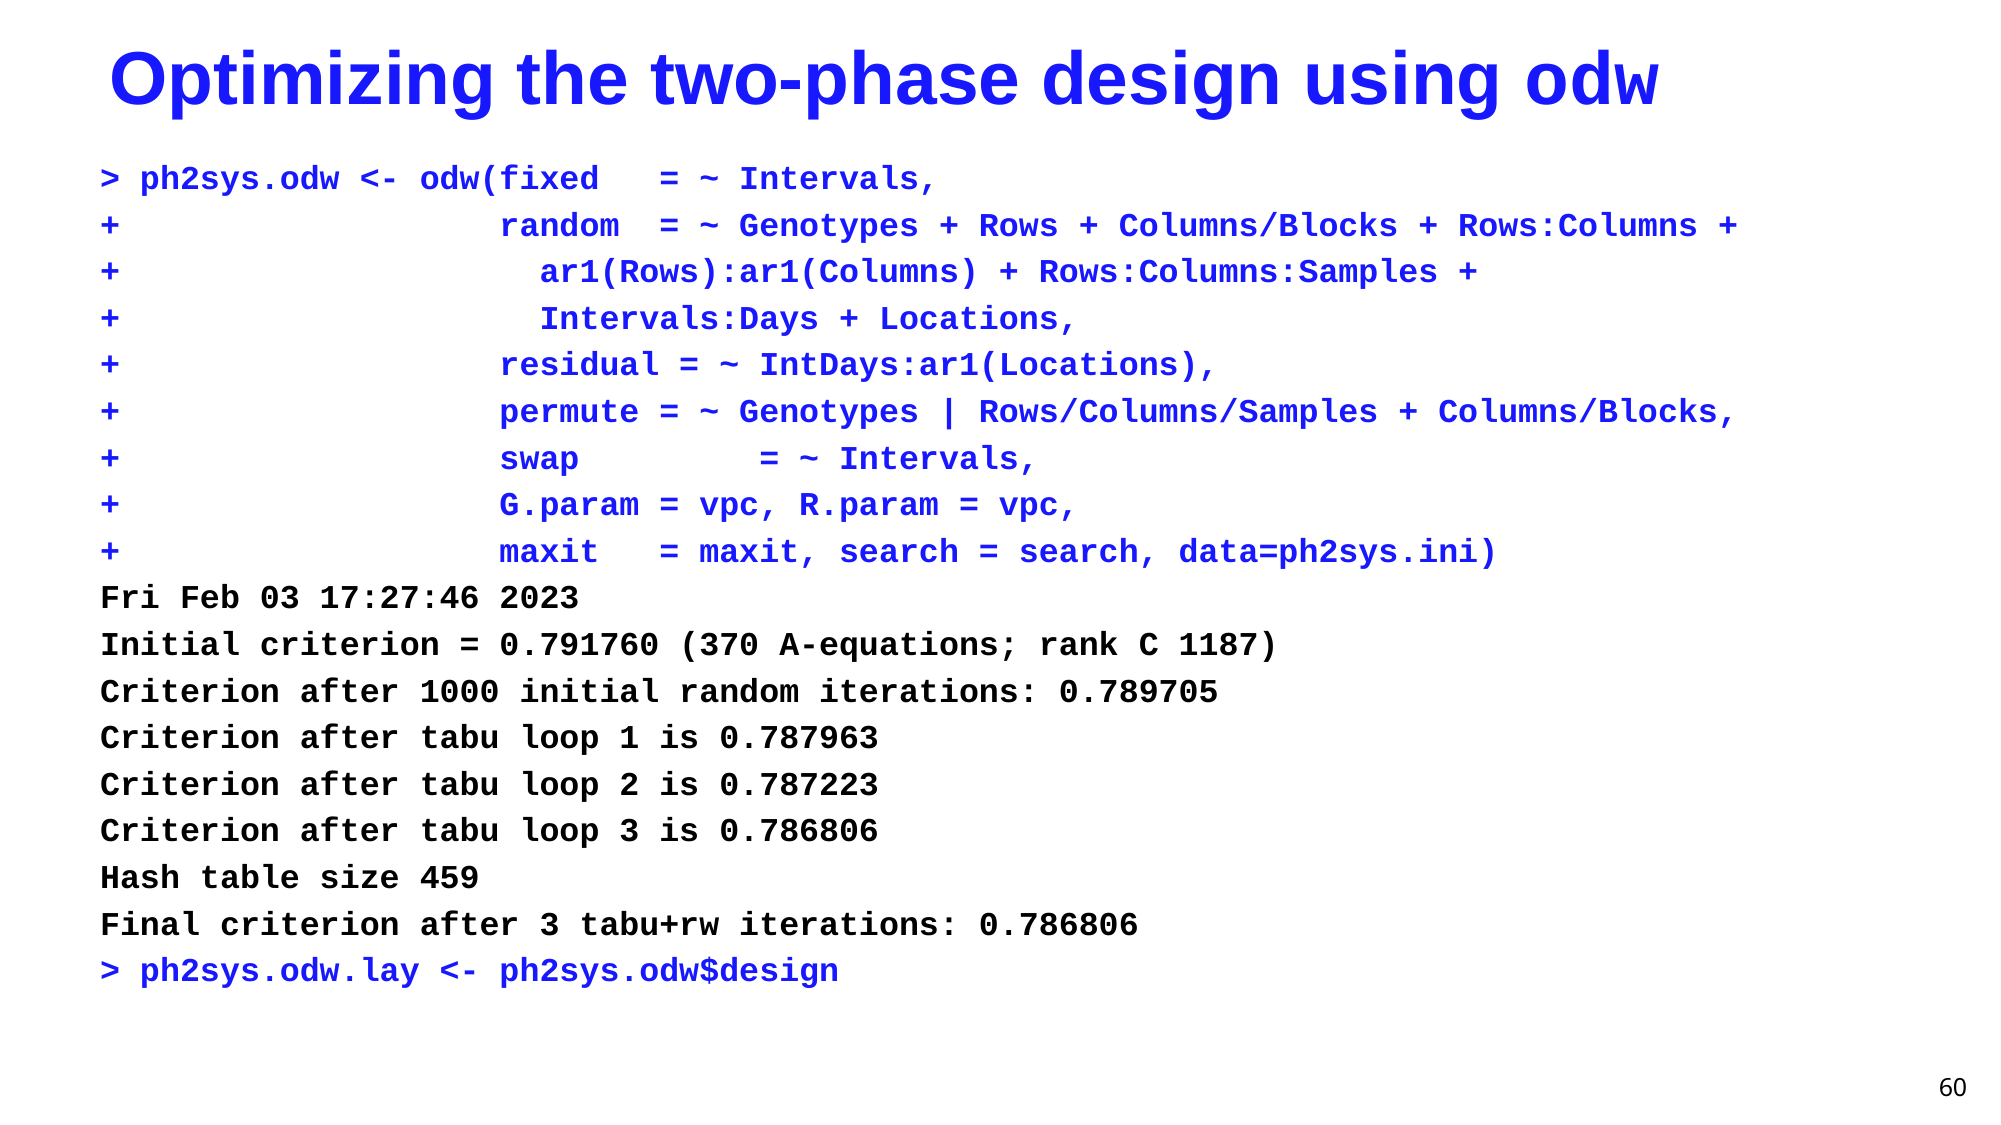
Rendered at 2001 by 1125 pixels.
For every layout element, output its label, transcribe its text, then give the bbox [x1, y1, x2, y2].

slide_number 60 [1515, 1038, 1983, 1114]
list > ph2sys.odw <- odw(fixed = ~ Intervals, + random = ~ Genotypes + Rows + Columns/Blocks + Rows:Columns + + ar1(Rows):ar1(Columns) + Rows:Columns:Samples + + Intervals:Days + Locations, + residual = ~ IntDays:ar1(Locations), + permute = ~ Genotypes | Rows/Columns/Samples + Columns/Blocks, + swap = ~ Intervals, + G.param = vpc, R.param = vpc, + maxit = maxit, search = search, data=ph2sys.ini) Fri Feb 03 17:27:46 2023 Initial criterion = 0.791760 (370 A-equations; rank C 1187) Criterion after 1000 initial random iterations: 0.789705 Criterion after tabu loop 1 is 0.787963 Criterion after tabu loop 2 is 0.787223 Criterion after tabu loop 3 is 0.786806 Hash table size 459 Final criterion after 3 tabu+rw iterations: 0.786806 > ph2sys.odw.lay <- ph2sys.odw$design [85, 148, 1976, 984]
title Optimizing the two-phase design using odw [94, 15, 1985, 135]
